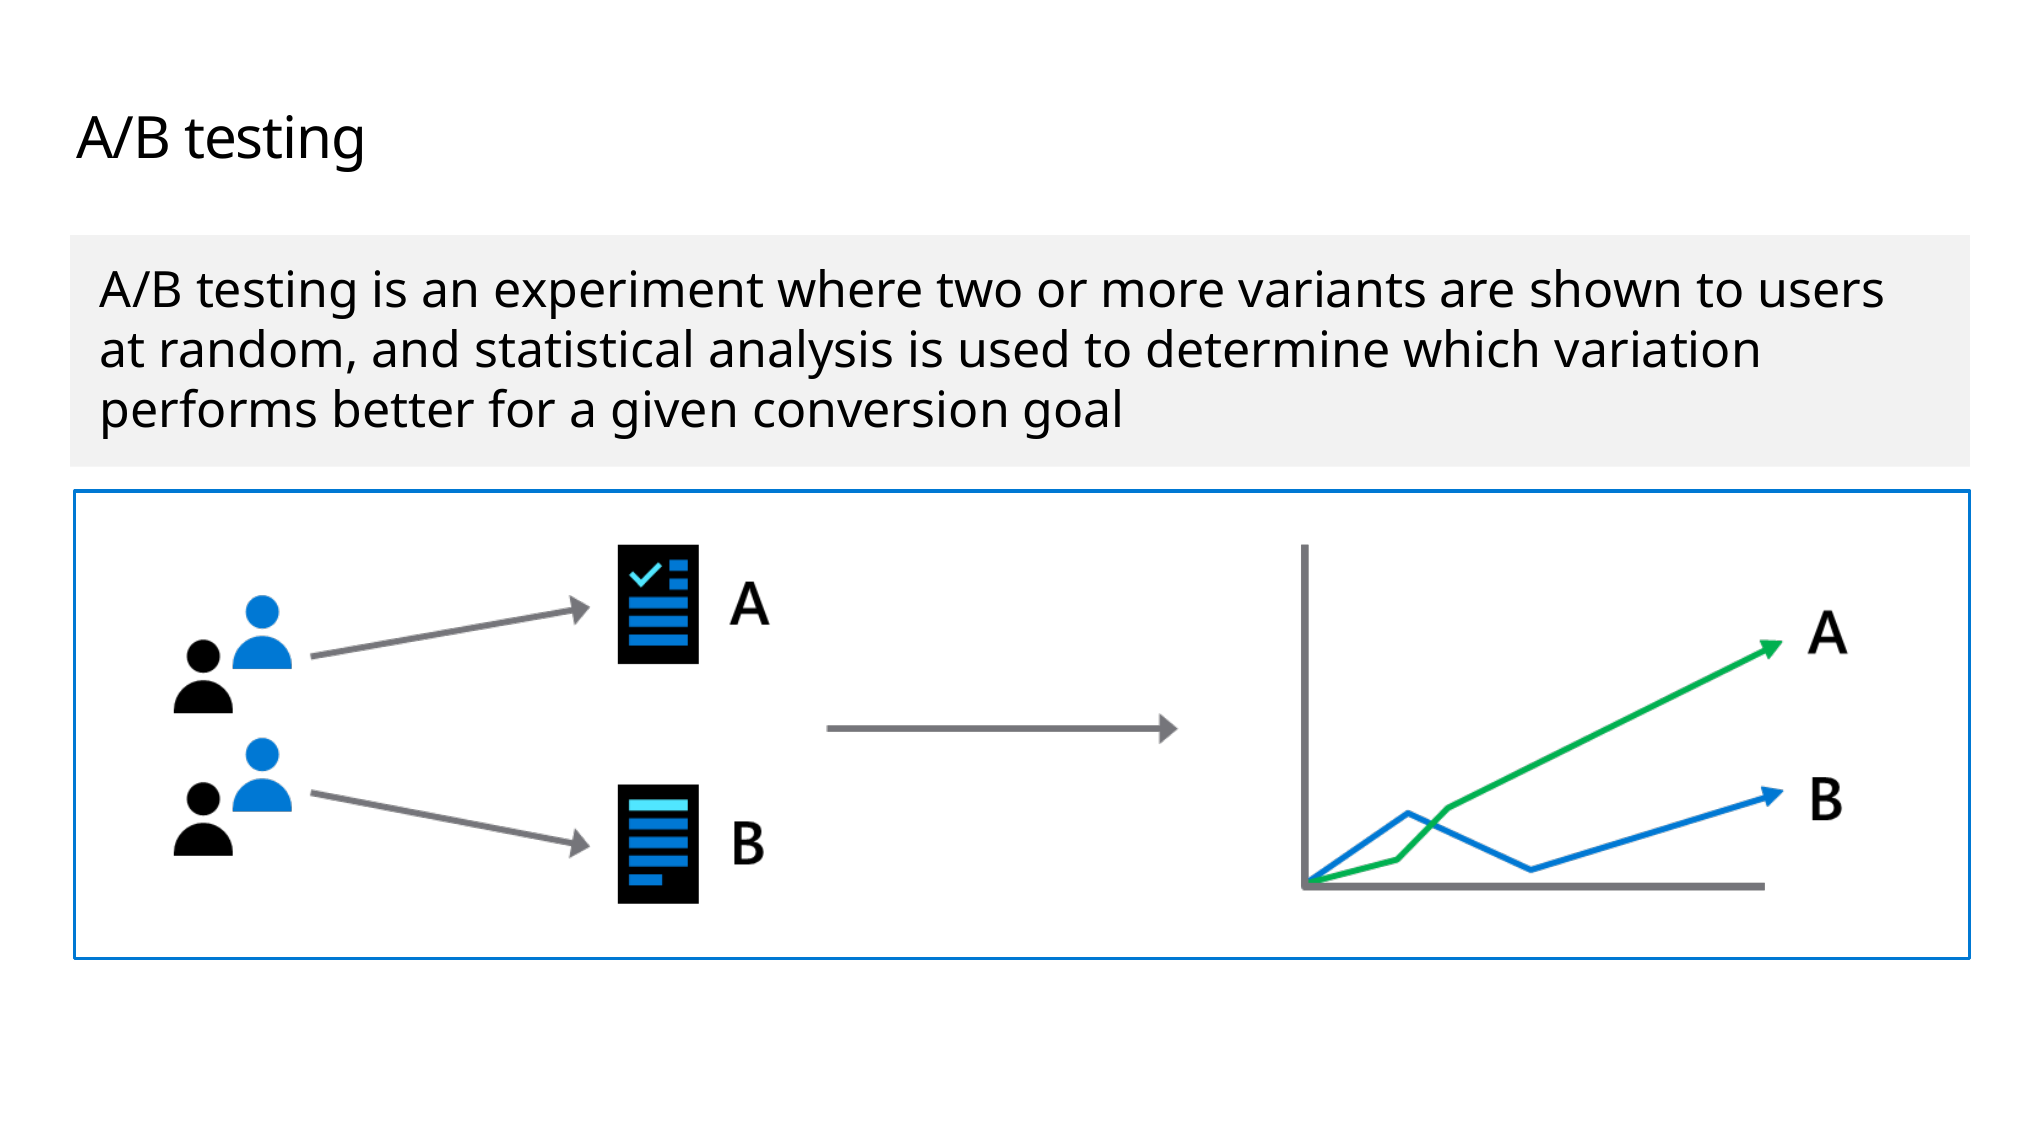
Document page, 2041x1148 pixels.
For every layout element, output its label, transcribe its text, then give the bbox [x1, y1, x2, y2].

text_box A/B testing is an experiment where two or more variants are shown to users at random, and statistical analysis is used to determine which variation performs better for a given conversion goal [70, 235, 1970, 467]
picture [76, 492, 1969, 958]
title A/B testing [76, 103, 1969, 172]
